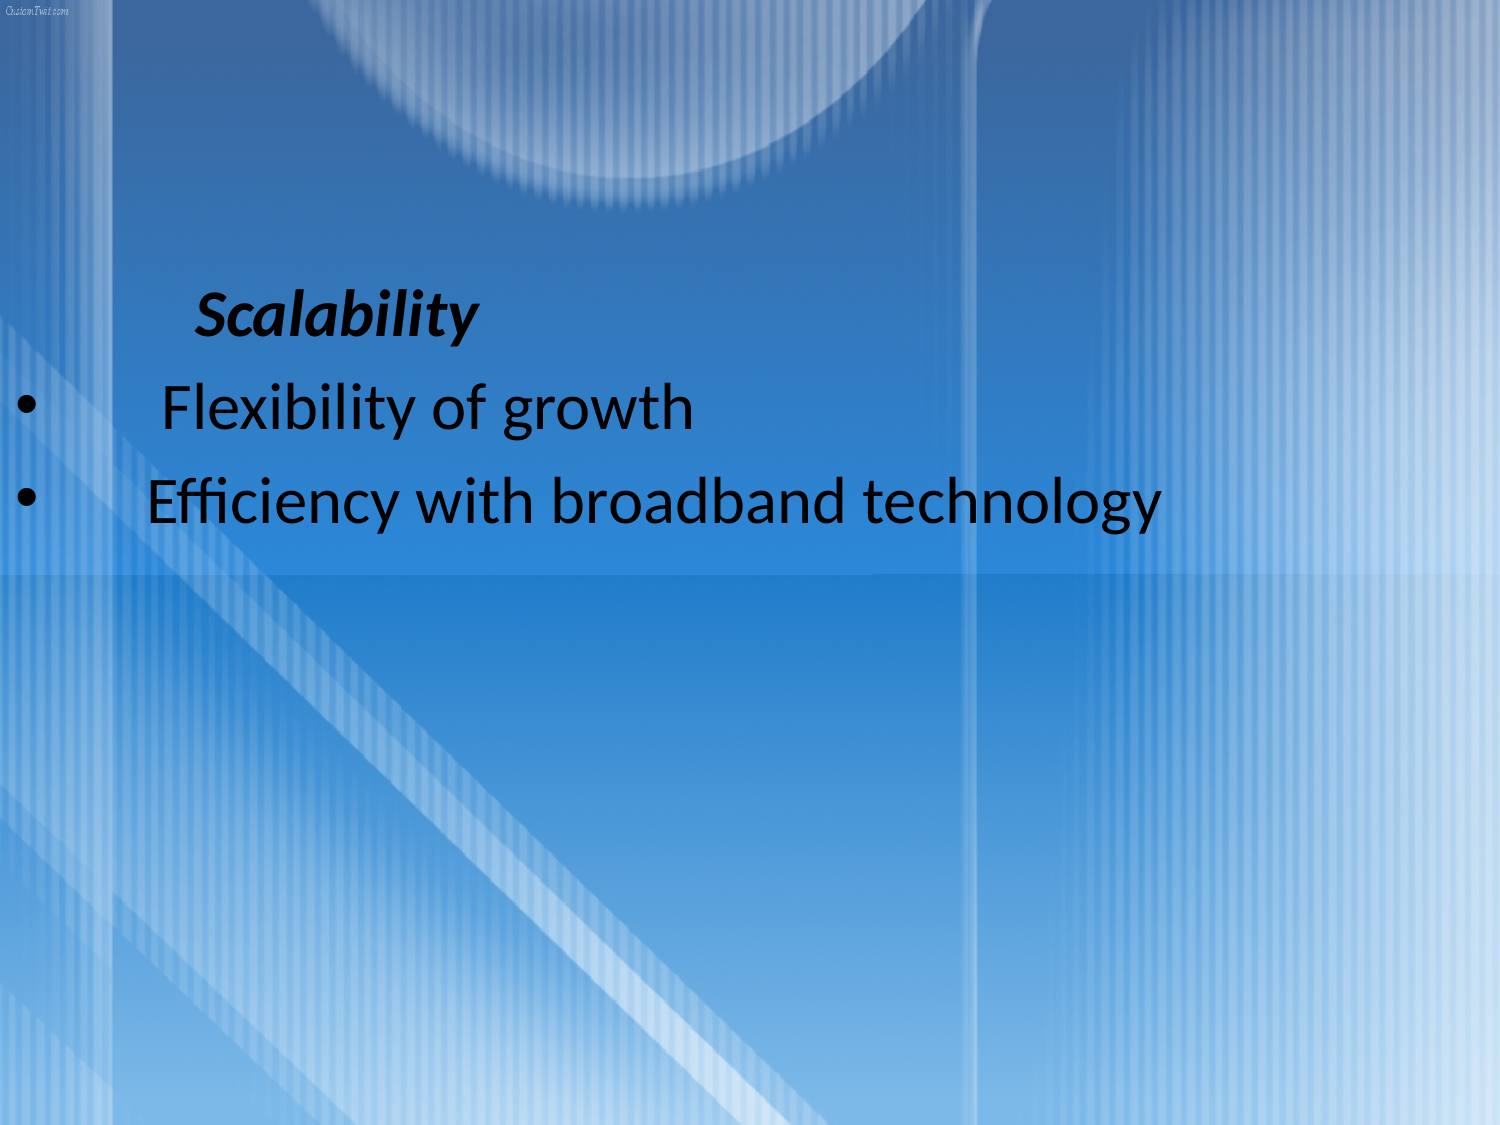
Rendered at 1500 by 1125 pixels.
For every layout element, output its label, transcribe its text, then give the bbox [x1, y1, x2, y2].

picture [0, 0, 1500, 1125]
list Scalability Flexibility of growth Efficiency with broadband technology [0, 262, 1350, 1005]
